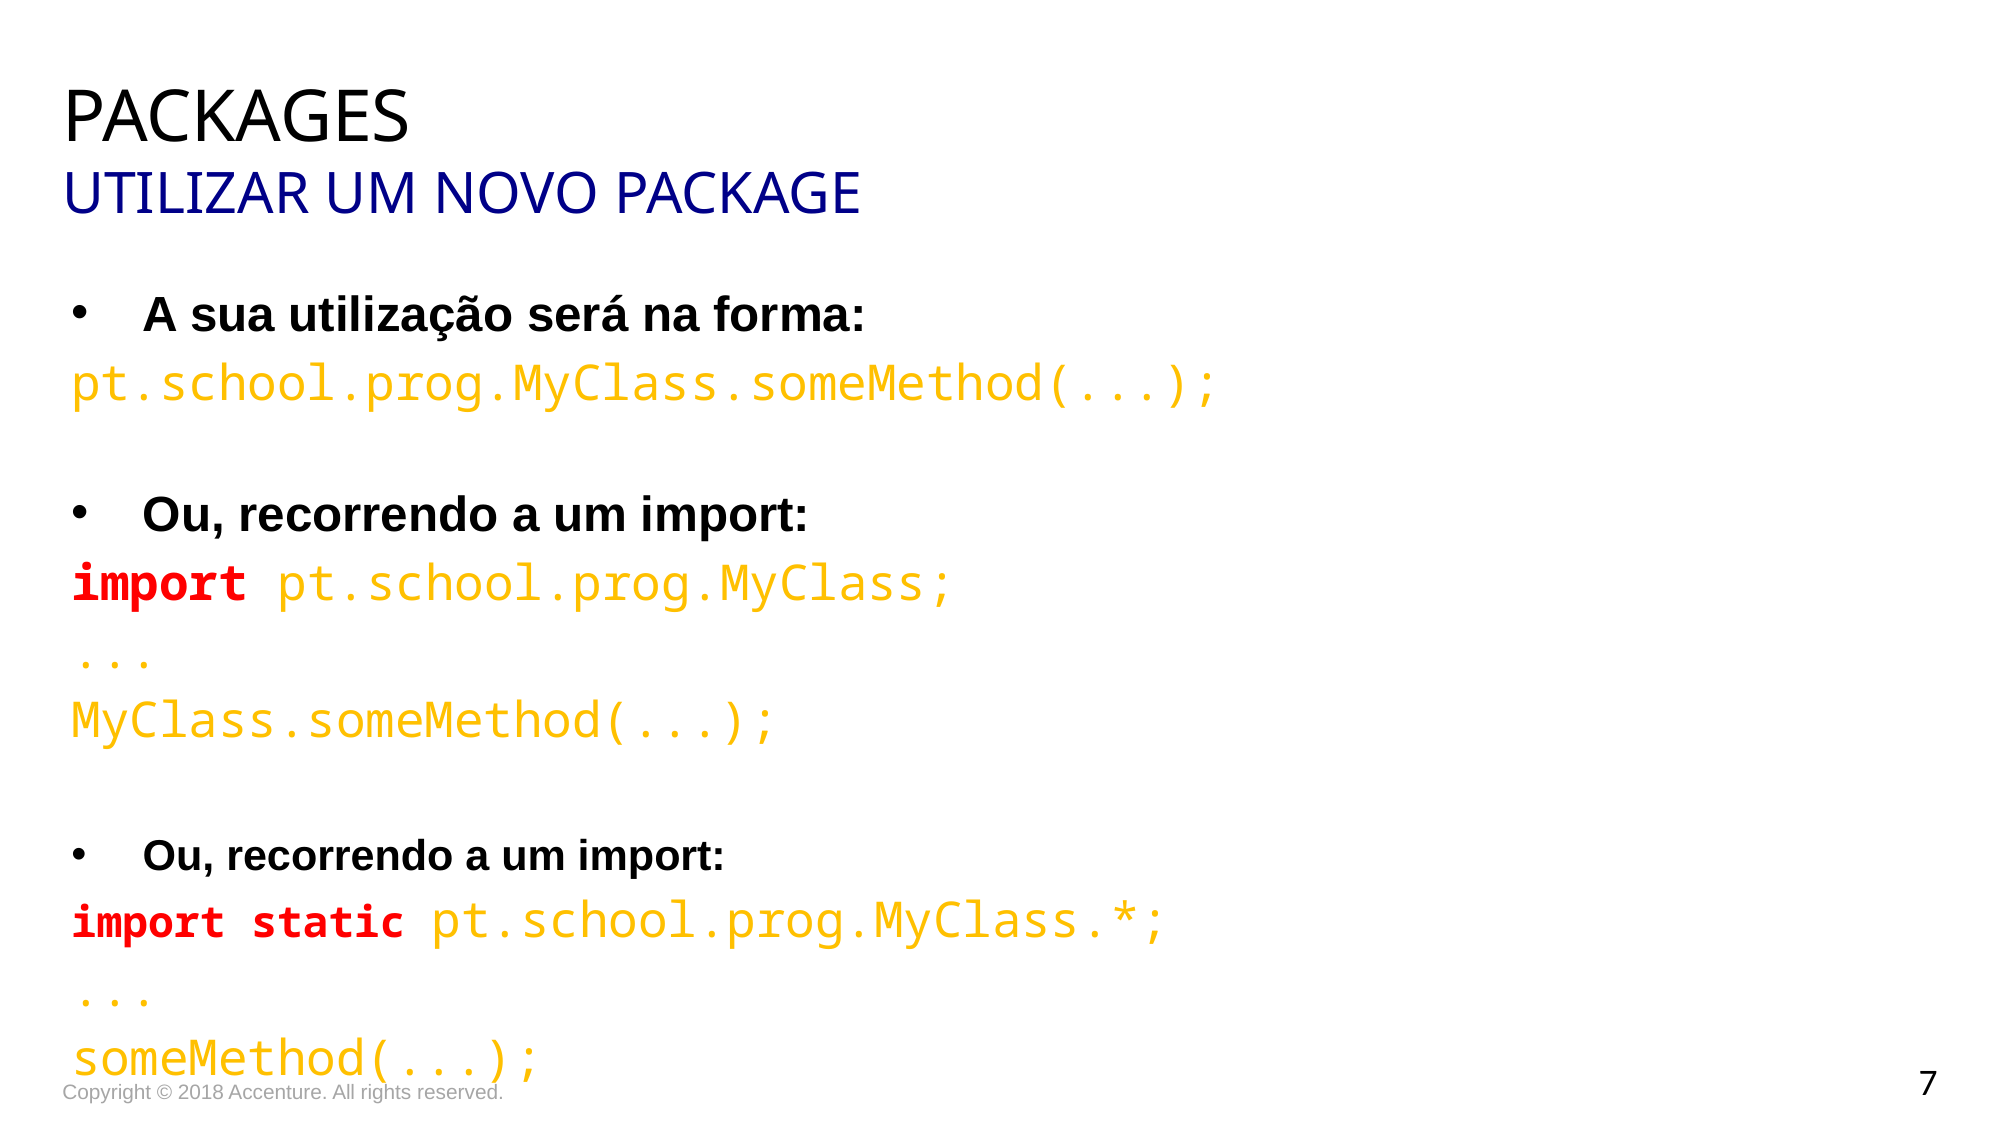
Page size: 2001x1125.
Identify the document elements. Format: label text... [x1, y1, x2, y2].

text_box 7 [1887, 1069, 1938, 1104]
text_box Copyright © 2018 Accenture. All rights reserved. [62, 1069, 1000, 1104]
list A sua utilização será na forma: pt.school.prog.MyClass.someMethod(...); Ou, recorrendo a um import: import pt.school.prog.MyClass; ... MyClass.someMethod(...); Ou, recorrendo a um import: import static pt.school.prog.MyClass.*; ... someMethod(...); [62, 276, 1968, 1104]
title Packages Utilizar um novo package [62, 62, 1938, 225]
